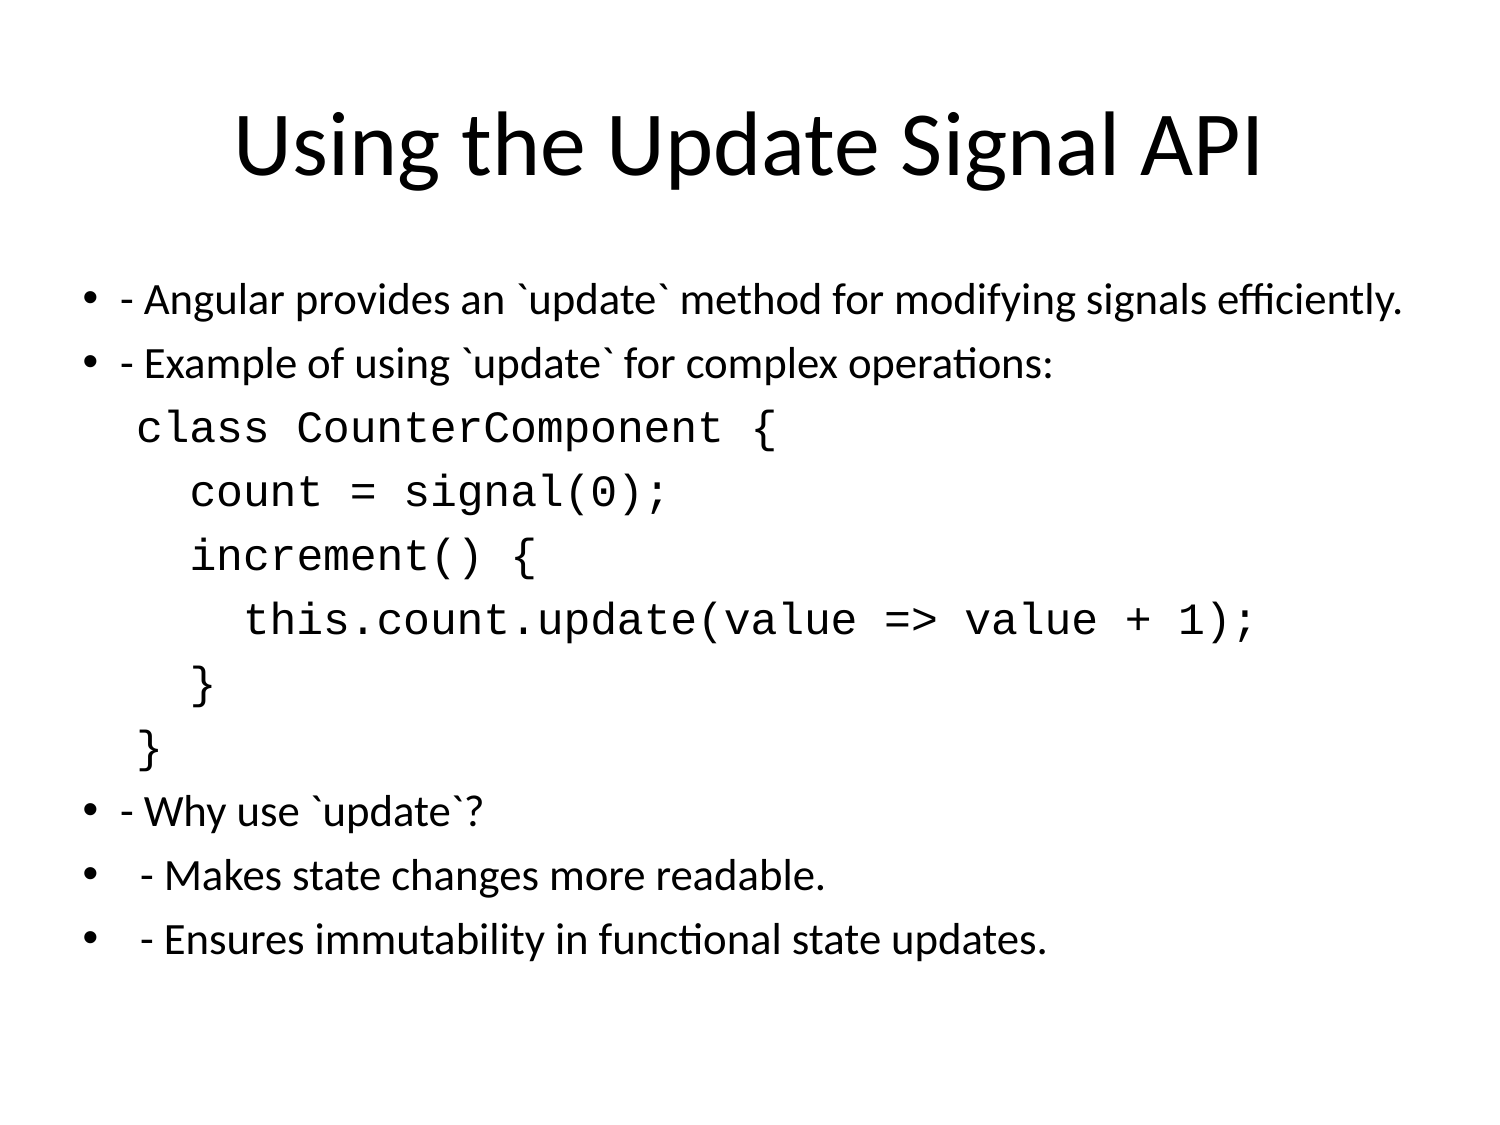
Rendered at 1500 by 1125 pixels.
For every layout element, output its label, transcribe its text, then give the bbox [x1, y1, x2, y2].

list - Angular provides an `update` method for modifying signals efficiently. - Example of using `update` for complex operations: class CounterComponent { count = signal(0); increment() { this.count.update(value => value + 1); } } - Why use `update`? - Makes state changes more readable. - Ensures immutability in functional state updates. [74, 261, 1426, 1006]
title Using the Update Signal API [74, 44, 1426, 234]
